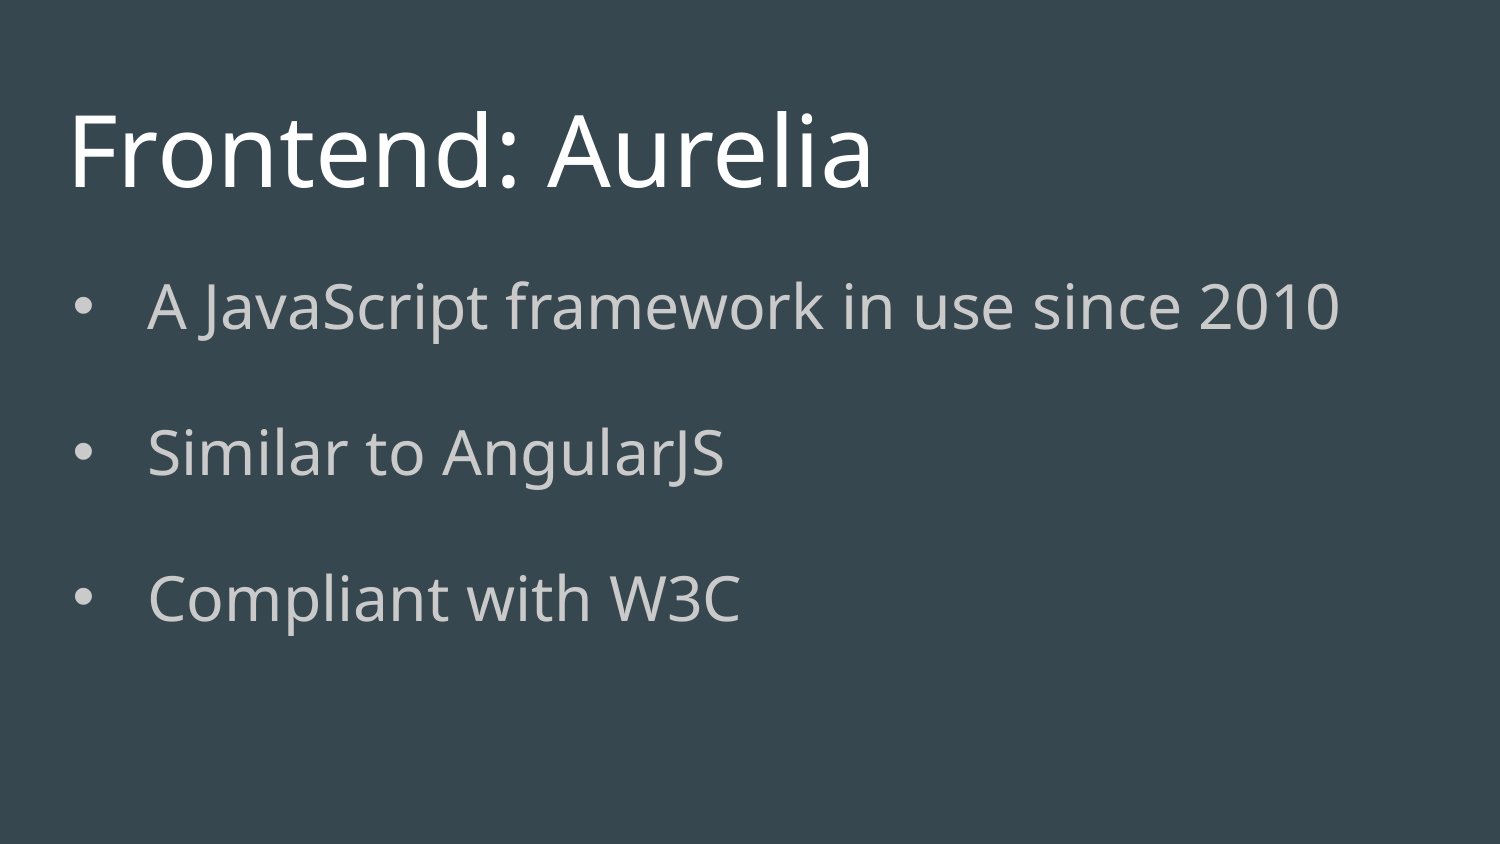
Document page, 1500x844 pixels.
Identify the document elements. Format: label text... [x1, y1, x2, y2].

title Frontend: Aurelia [51, 72, 1449, 167]
list A JavaScript framework in use since 2010 Similar to AngularJS Compliant with W3C [51, 214, 1423, 776]
